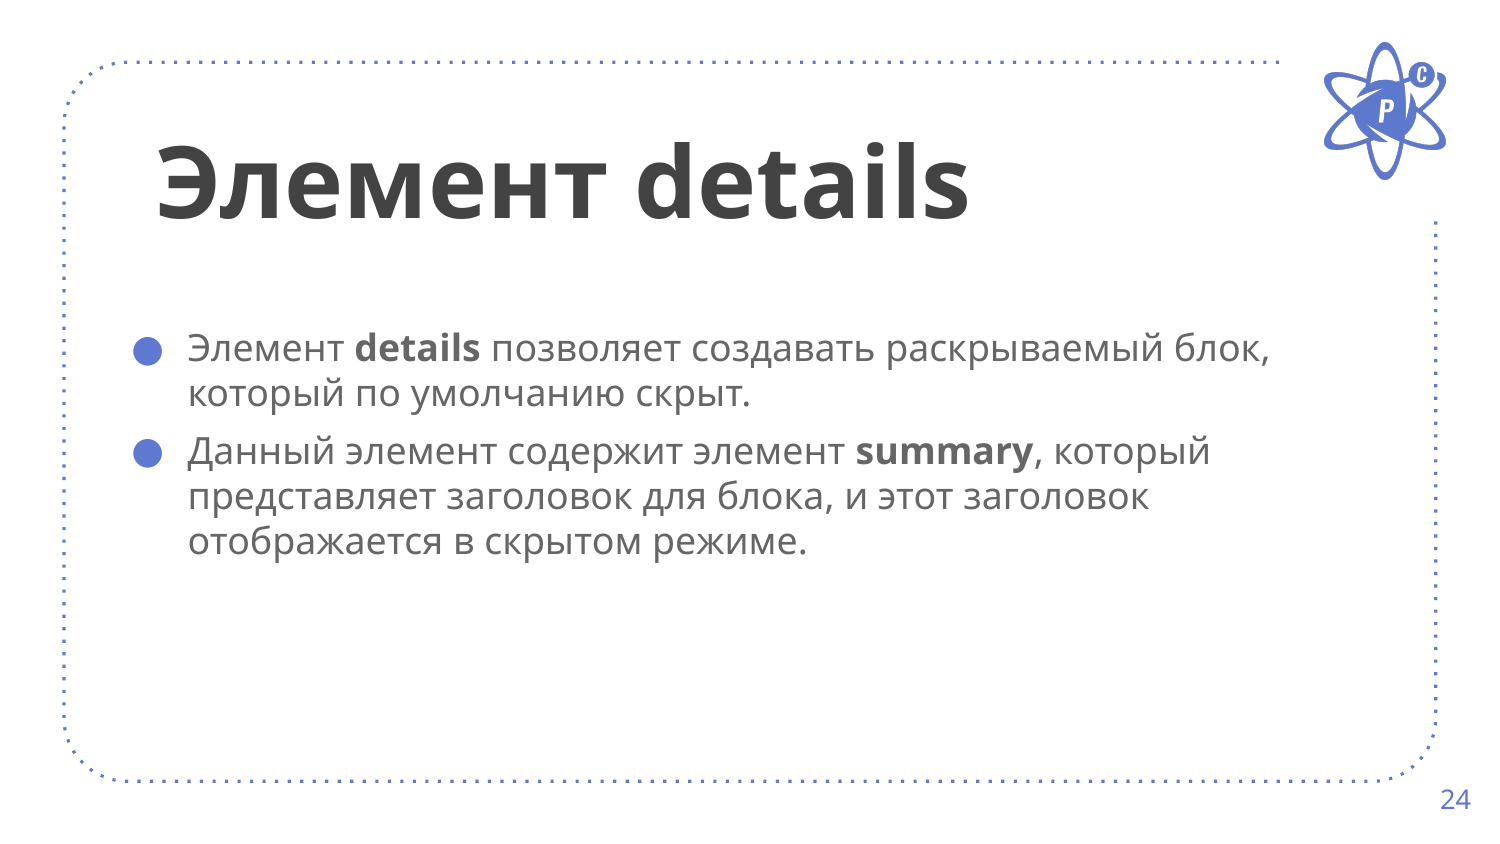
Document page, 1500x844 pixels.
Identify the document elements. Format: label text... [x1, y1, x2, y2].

picture [1324, 42, 1446, 180]
text_box Элемент details [140, 103, 1333, 245]
text_box 24 [1411, 752, 1500, 844]
text_box Элемент details позволяет создавать раскрываемый блок, который по умолчанию скрыт. Данный элемент содержит элемент summary, который представляет заголовок для блока, и этот заголовок отображается в скрытом режиме. [97, 309, 1376, 724]
